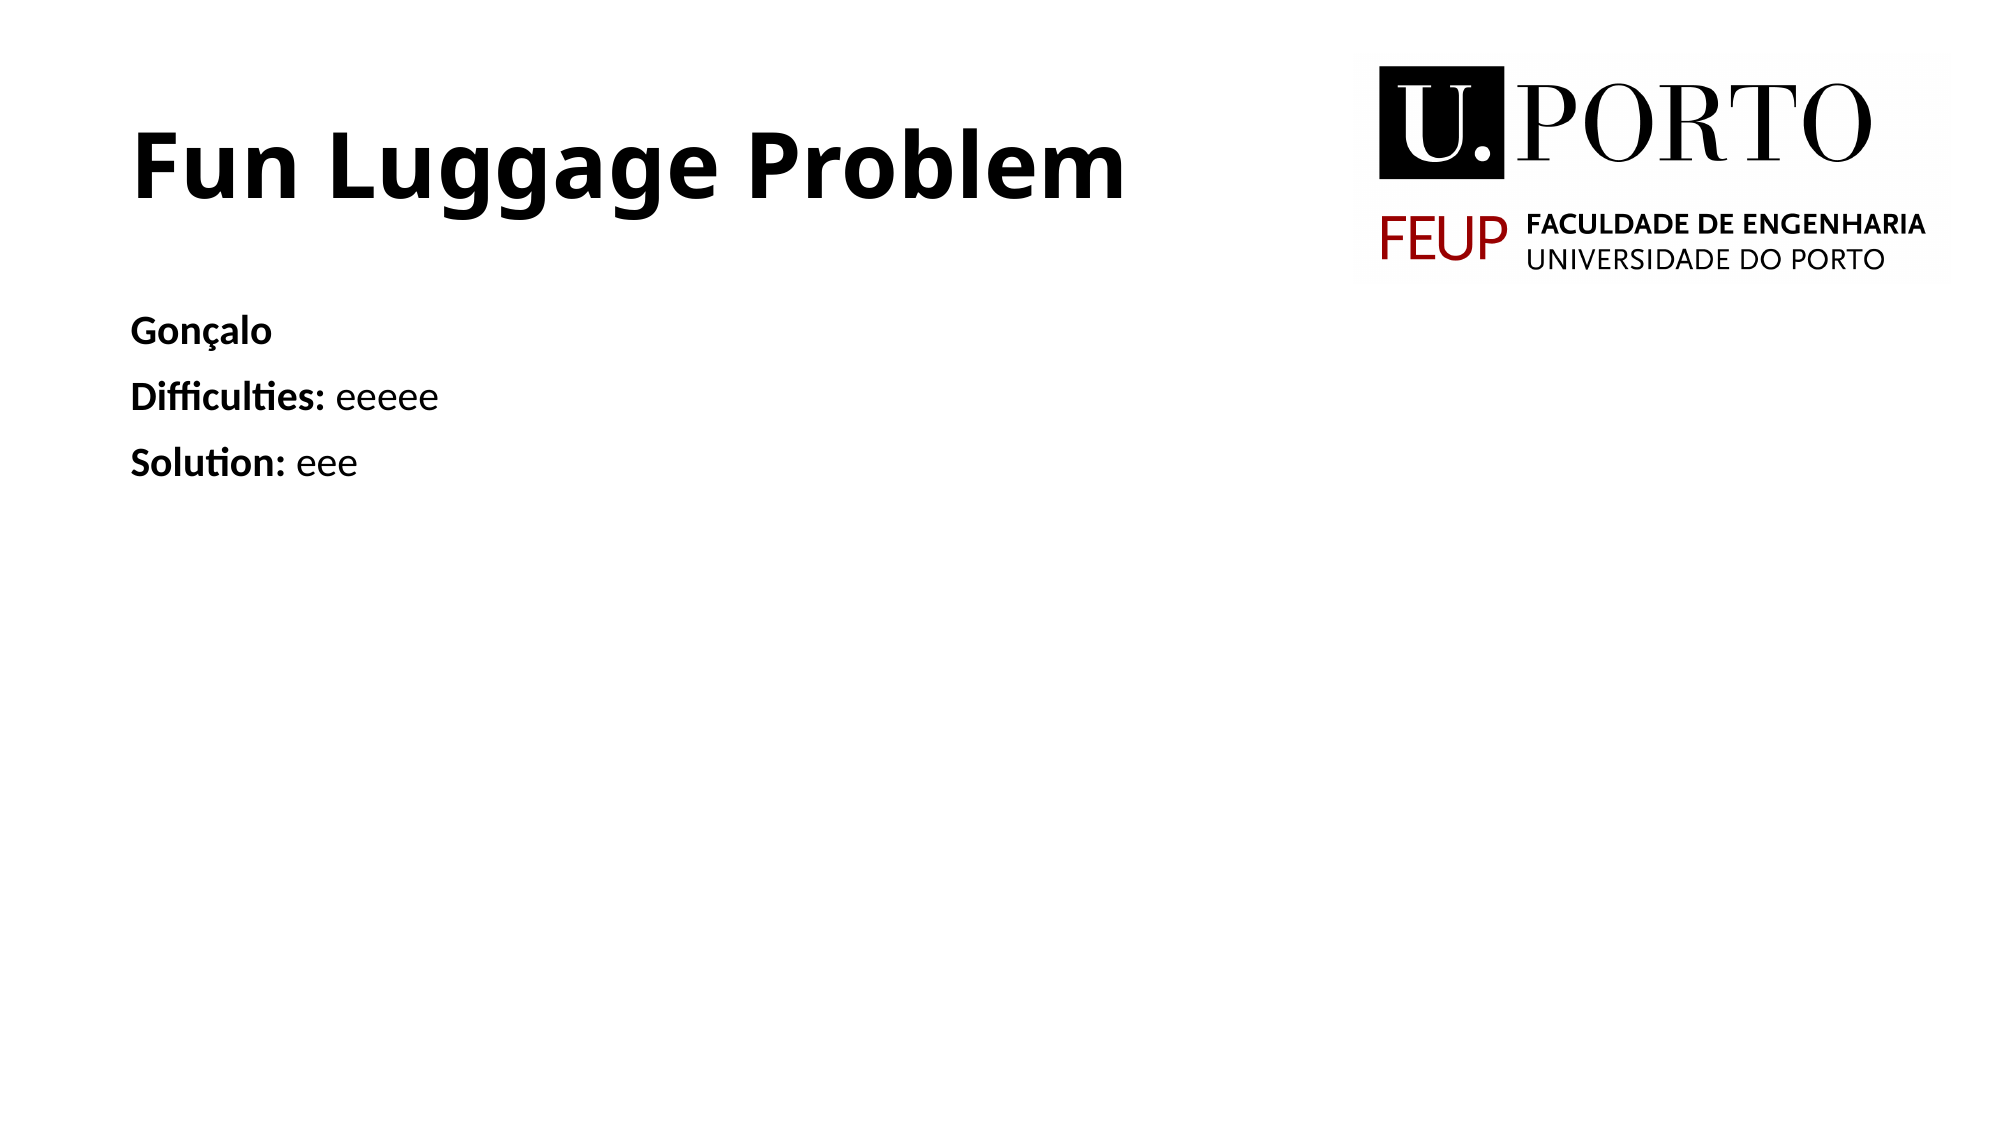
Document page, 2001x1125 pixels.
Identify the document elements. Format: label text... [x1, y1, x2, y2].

text_box Fun Luggage Problem [115, 93, 1300, 244]
list Gonçalo Difficulties: eeeee Solution: eee [115, 301, 1951, 555]
picture [1353, 53, 1951, 284]
